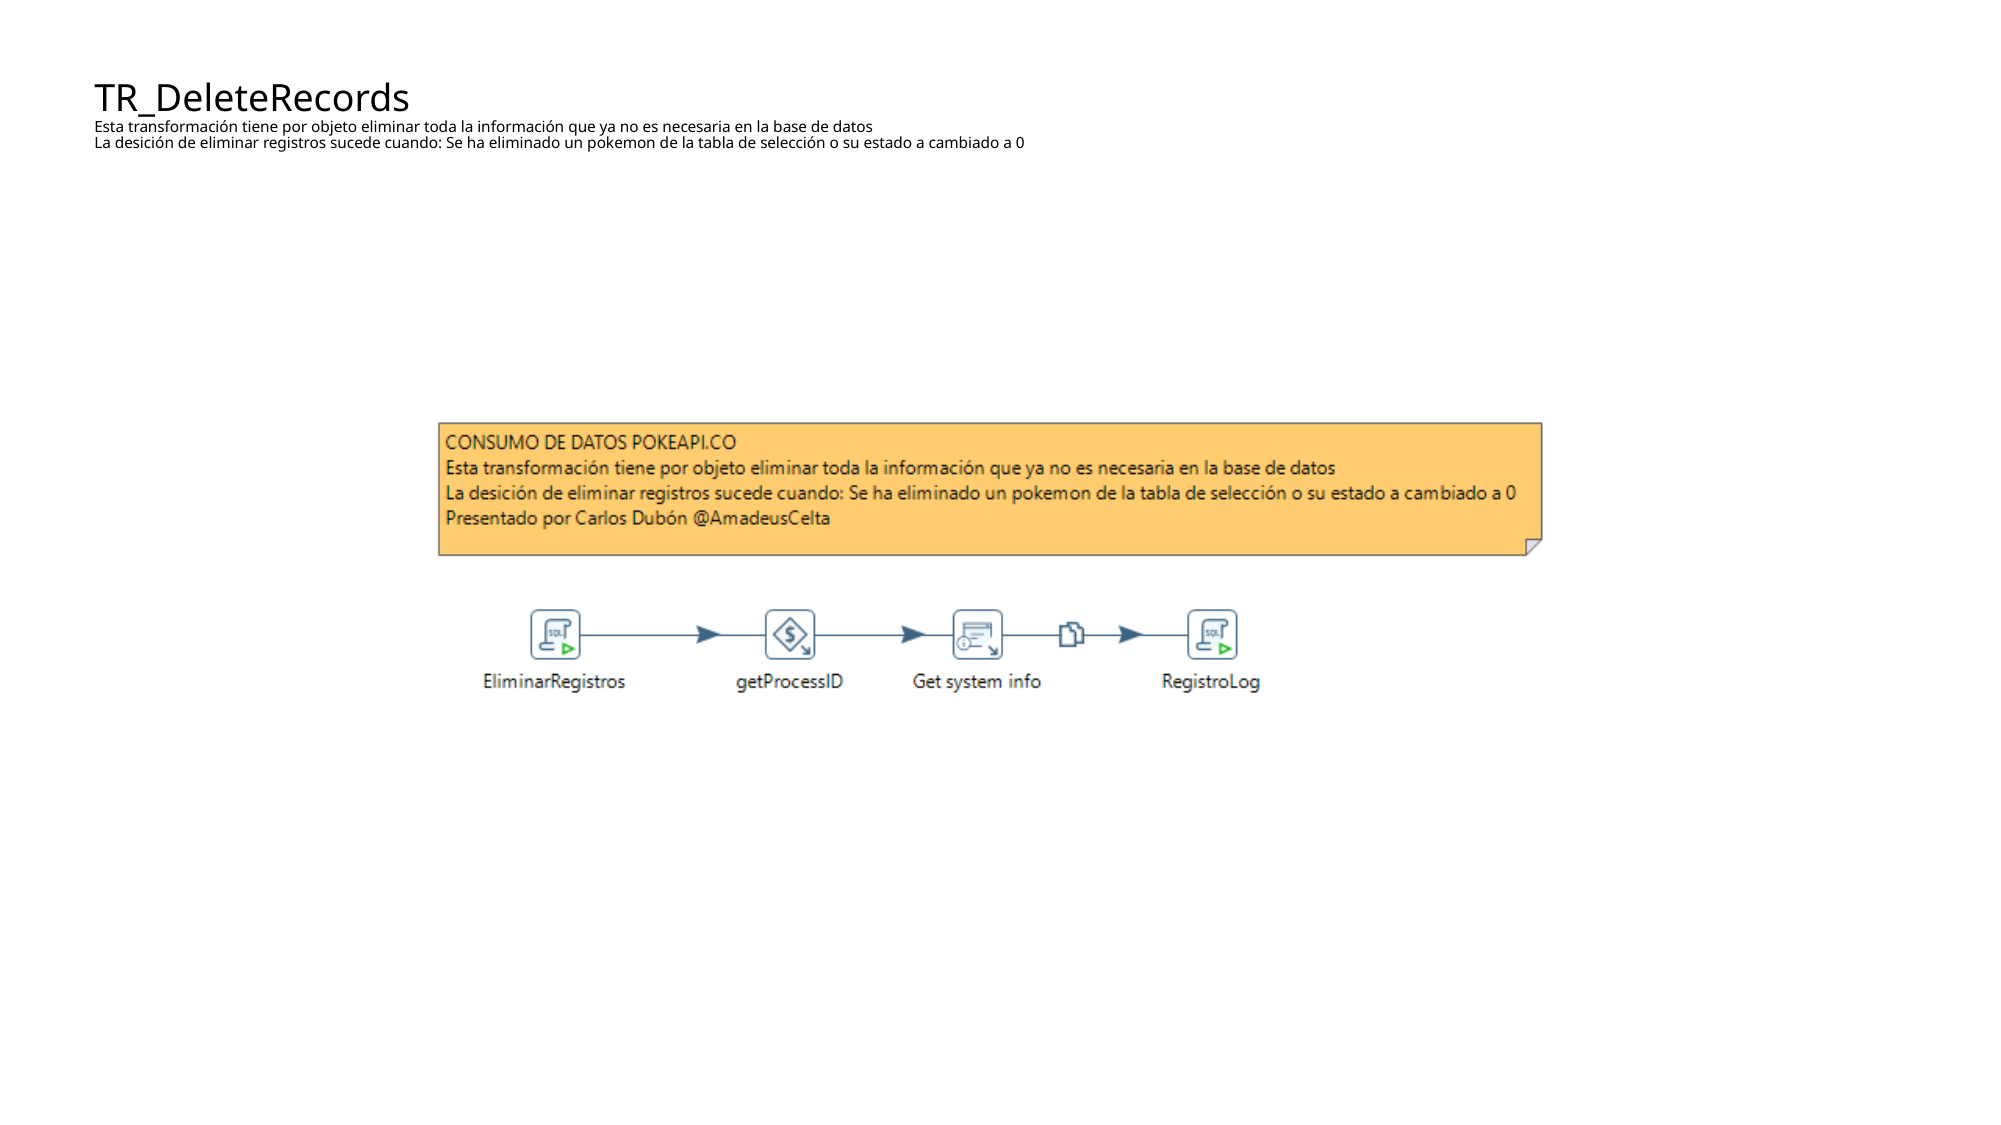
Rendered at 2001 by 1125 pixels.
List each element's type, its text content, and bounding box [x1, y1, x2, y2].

picture [414, 407, 1585, 718]
title TR_DeleteRecords Esta transformación tiene por objeto eliminar toda la información que ya no es necesaria en la base de datos La desición de eliminar registros sucede cuando: Se ha eliminado un pokemon de la tabla de selección o su estado a cambiado a 0 [79, 71, 1805, 160]
